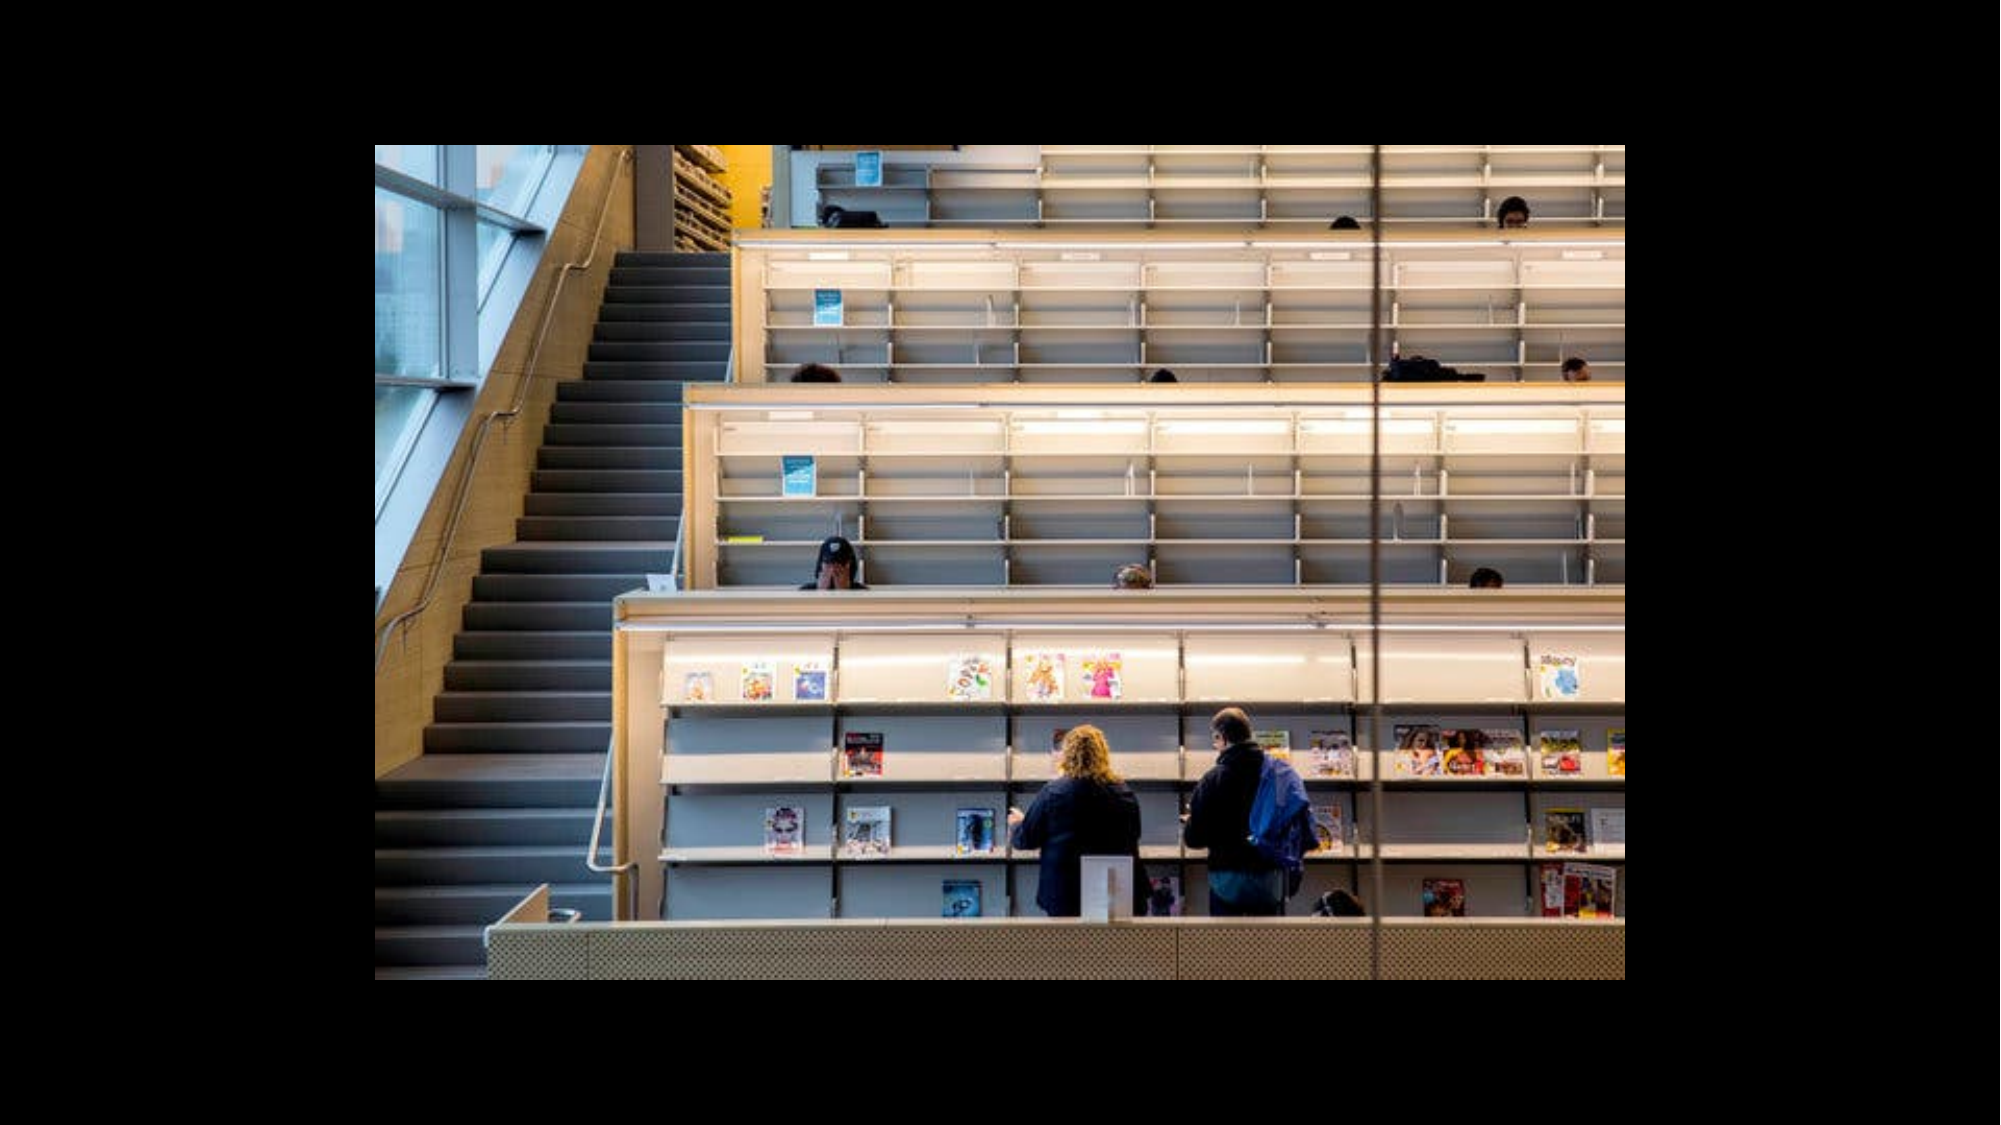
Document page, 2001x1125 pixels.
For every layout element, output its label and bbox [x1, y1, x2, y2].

picture [374, 145, 1625, 980]
